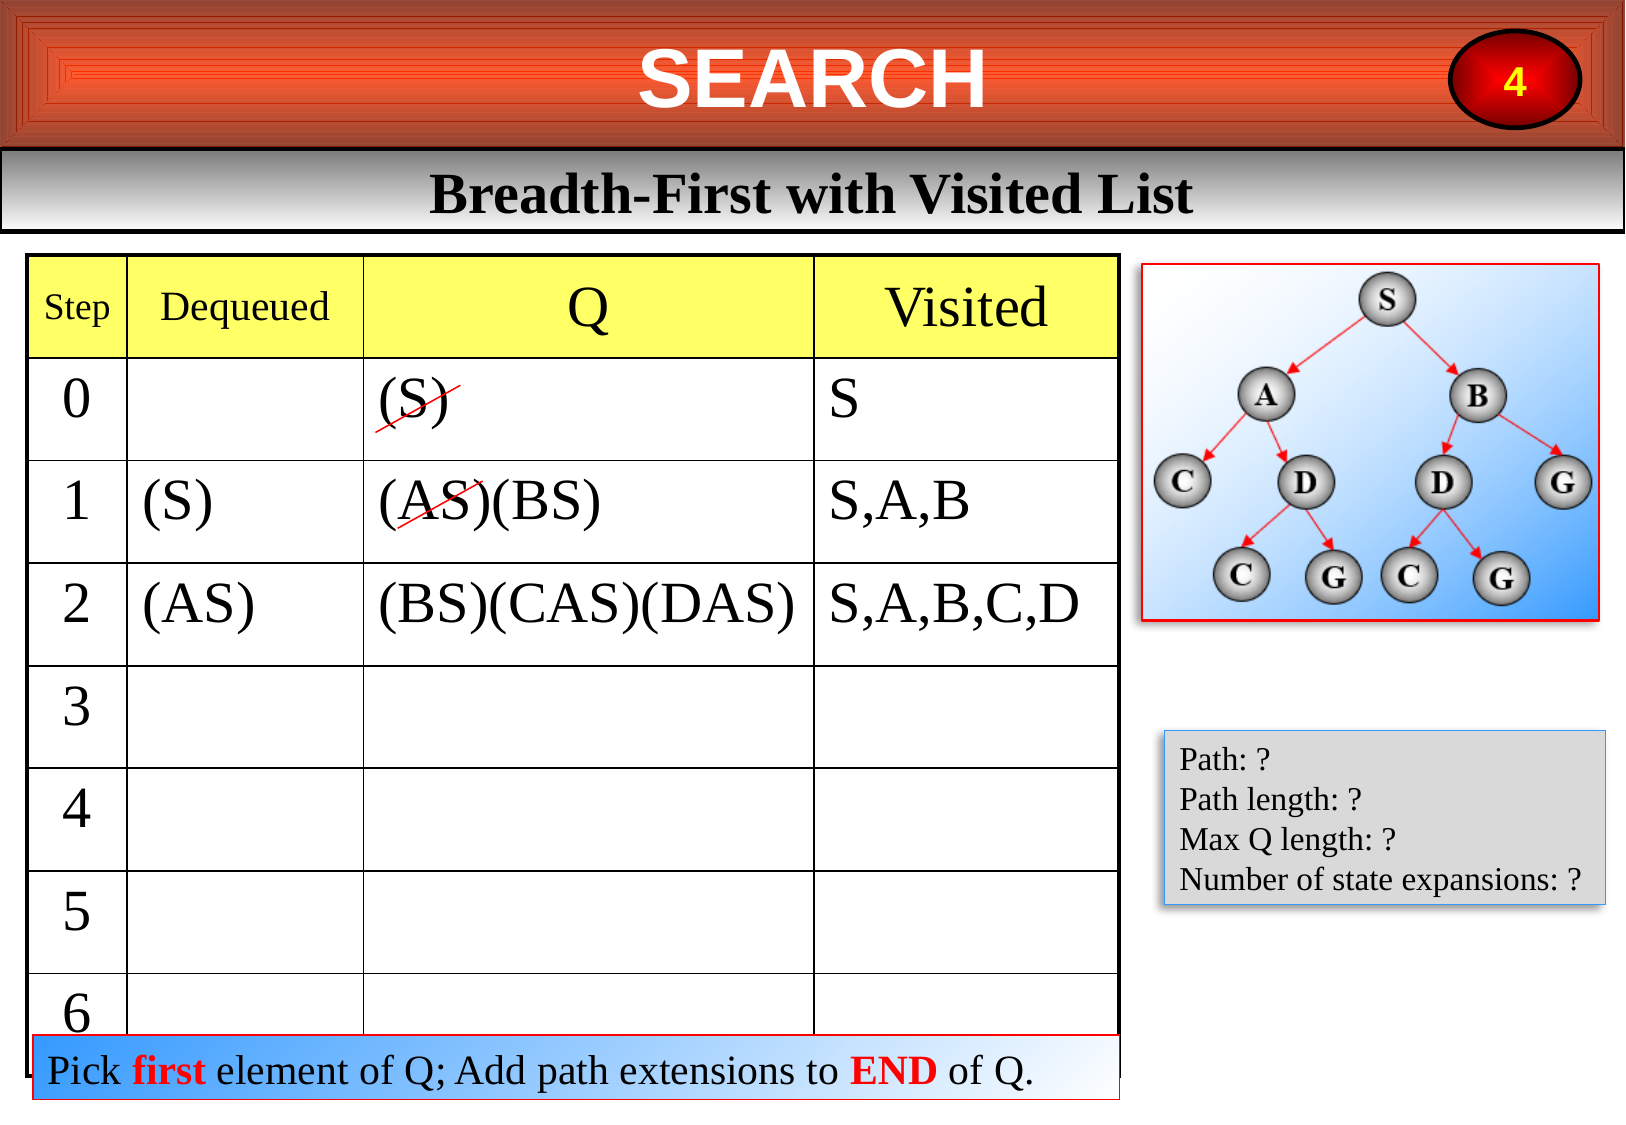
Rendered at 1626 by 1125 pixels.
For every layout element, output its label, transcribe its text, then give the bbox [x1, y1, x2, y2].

table_header Dequeued [128, 257, 363, 357]
table_header Q [364, 257, 813, 357]
table_cell [364, 974, 813, 1035]
table_cell [815, 974, 1117, 1035]
table_cell [815, 769, 1117, 870]
picture [1142, 264, 1599, 620]
table_cell 2 [29, 564, 126, 665]
table_cell [364, 872, 813, 973]
table_cell (AS)(BS) [364, 461, 813, 562]
table_cell [128, 872, 363, 973]
table_cell S [815, 359, 1117, 460]
table_cell [128, 974, 363, 1035]
table_cell [128, 359, 363, 460]
text_box SEARCH [0, 0, 1625, 148]
table_cell [128, 667, 363, 767]
table_cell (S) [128, 461, 363, 562]
table_cell S,A,B [815, 461, 1117, 562]
table_cell 3 [29, 667, 126, 767]
table_cell 4 [29, 769, 126, 870]
text_box Path: ? Path length: ? Max Q length: ? Number of state expansions: ? [1164, 730, 1606, 905]
table_cell (AS) [128, 564, 363, 665]
table_cell 5 [29, 872, 126, 973]
table_cell [128, 769, 363, 870]
text_box Breadth-First with Visited List [0, 148, 1625, 232]
table_cell (S) [364, 359, 813, 460]
table_cell 1 [29, 461, 126, 562]
table_cell [364, 769, 813, 870]
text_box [375, 385, 461, 433]
table_cell S,A,B,C,D [815, 564, 1117, 665]
table_cell [815, 872, 1117, 973]
table_cell 6 [29, 974, 126, 1074]
table_cell [815, 667, 1117, 767]
table_header Step [29, 257, 126, 357]
text_box 4 [1450, 30, 1581, 128]
table_cell 0 [29, 359, 126, 460]
table_cell (BS)(CAS)(DAS) [364, 564, 813, 665]
table_cell [364, 667, 813, 767]
table_header Visited [815, 257, 1117, 357]
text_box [397, 480, 483, 529]
text_box Pick first element of Q; Add path extensions to END of Q. [32, 1035, 1120, 1100]
